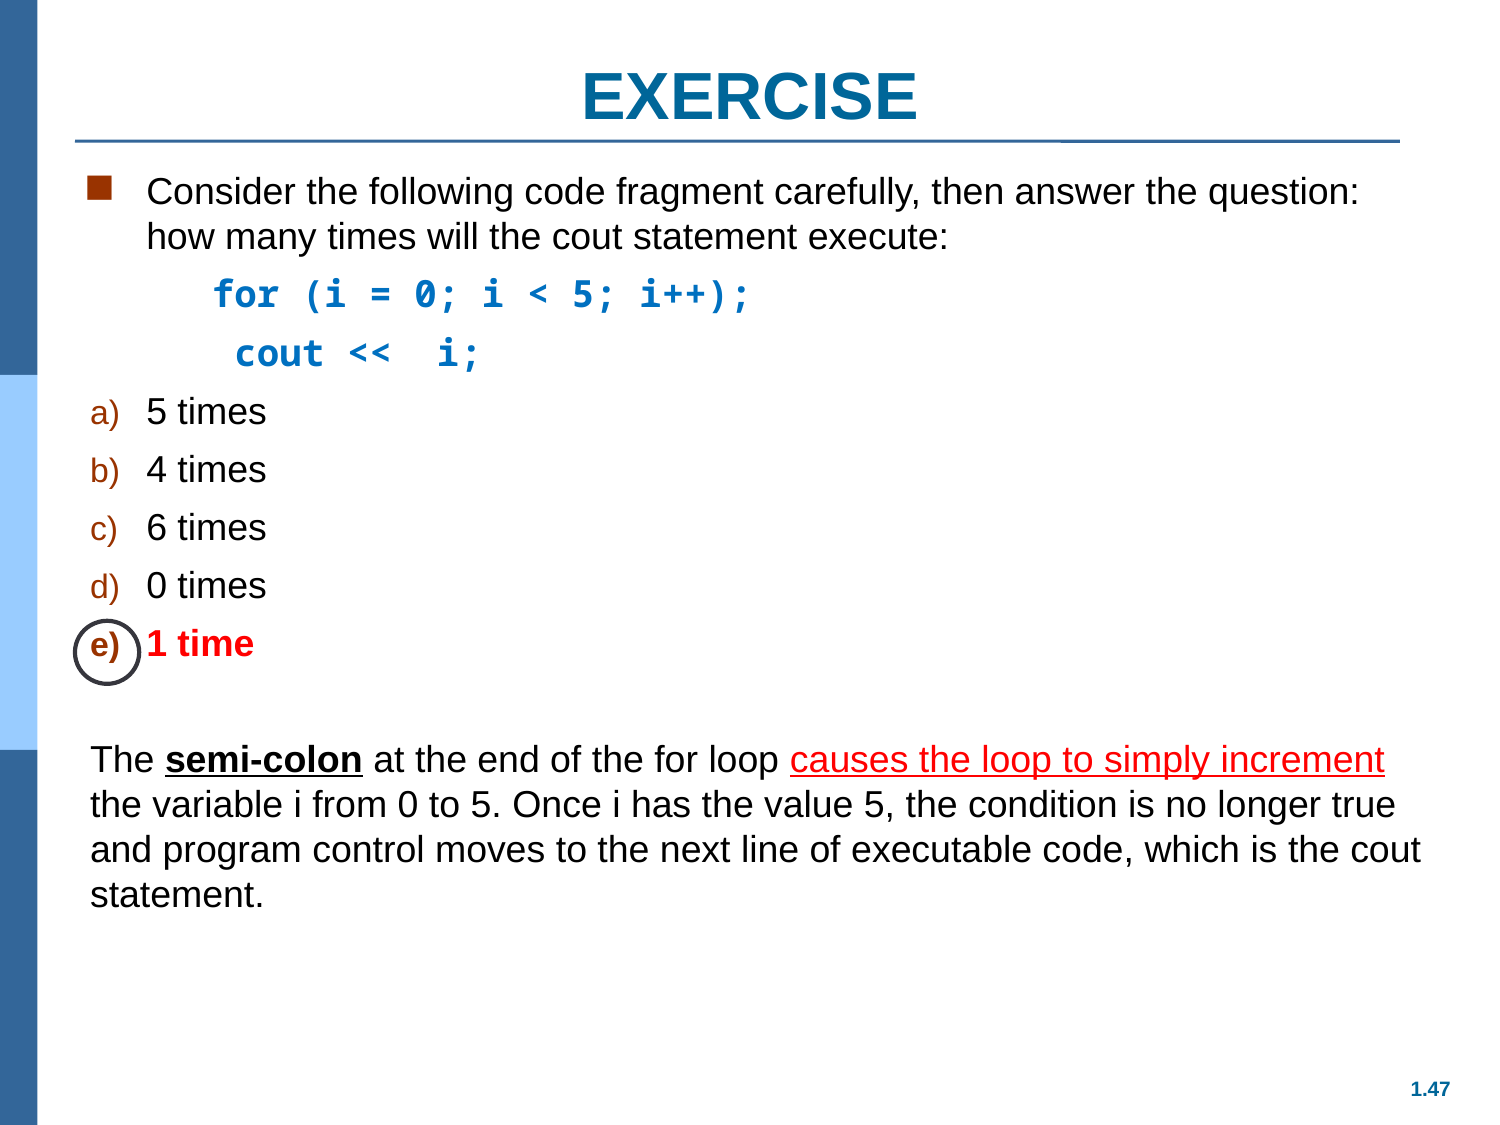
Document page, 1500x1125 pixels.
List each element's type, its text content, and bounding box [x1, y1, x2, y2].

text_box [74, 620, 140, 684]
list Consider the following code fragment carefully, then answer the question: how many times will the cout statement execute: for (i = 0; i < 5; i++); cout << i; 5 times 4 times 6 times 0 times 1 time The semi-colon at the end of the for loop causes the loop to simply increment the variable i from 0 to 5. Once i has the value 5, the condition is no longer true and program control moves to the next line of executable code, which is the cout statement. [75, 159, 1446, 1036]
title EXERCISE [75, 45, 1425, 141]
